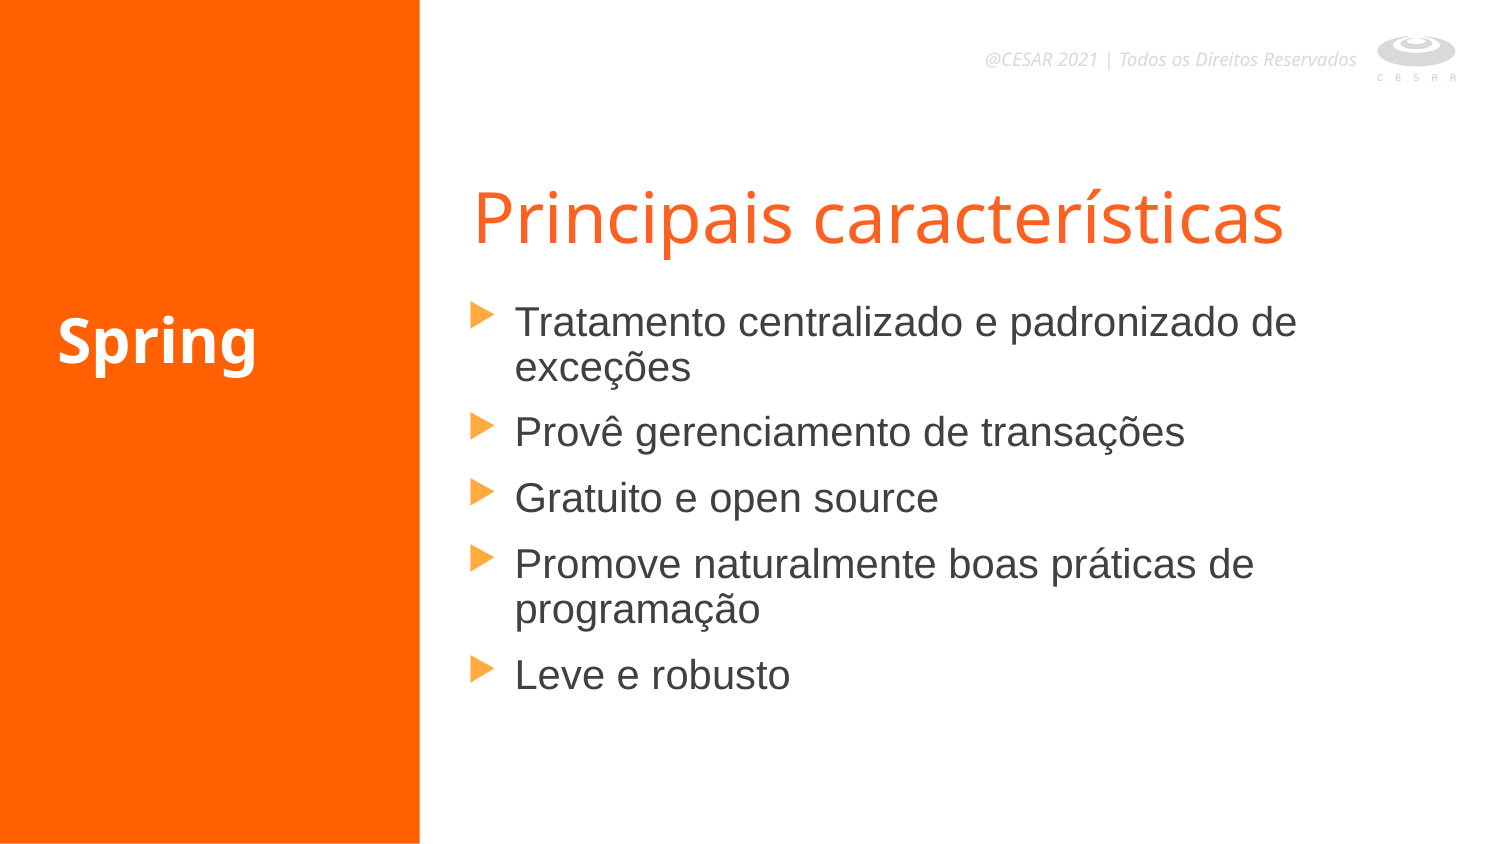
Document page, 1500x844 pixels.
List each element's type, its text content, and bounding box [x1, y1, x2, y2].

text_box Principais características [461, 161, 1500, 340]
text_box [970, 35, 1456, 91]
text_box Spring [42, 286, 378, 394]
text_box [0, 0, 420, 844]
text_box Tratamento centralizado e padronizado de exceções Provê gerenciamento de transações Gratuito e open source Promove naturalmente boas práticas de programação Leve e robusto [377, 292, 1462, 763]
